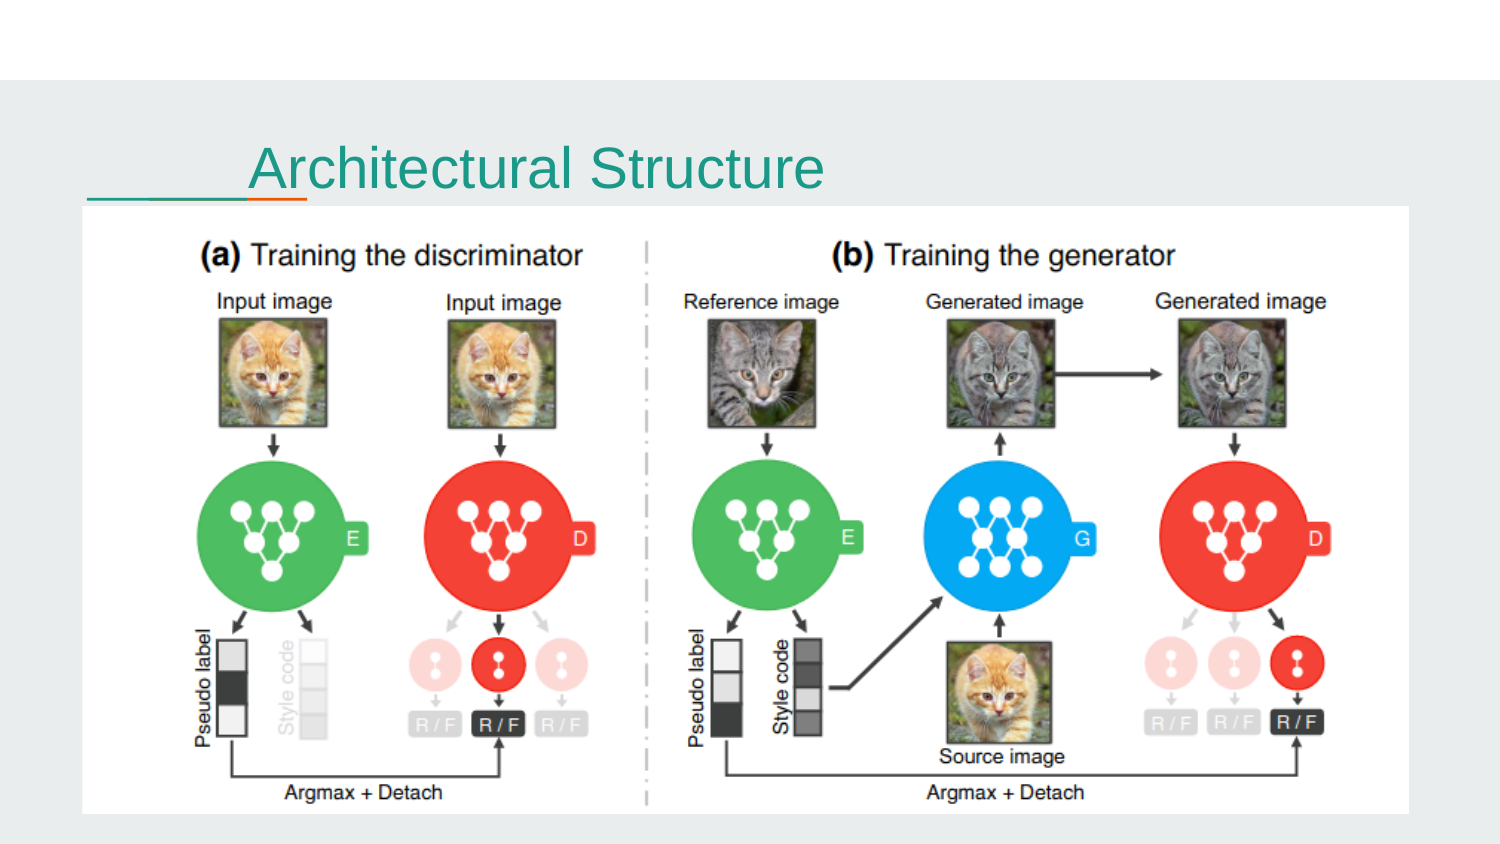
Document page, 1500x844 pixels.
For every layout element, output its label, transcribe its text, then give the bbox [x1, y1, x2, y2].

text_box Architectural Structure [233, 114, 1294, 204]
picture [82, 206, 1418, 814]
